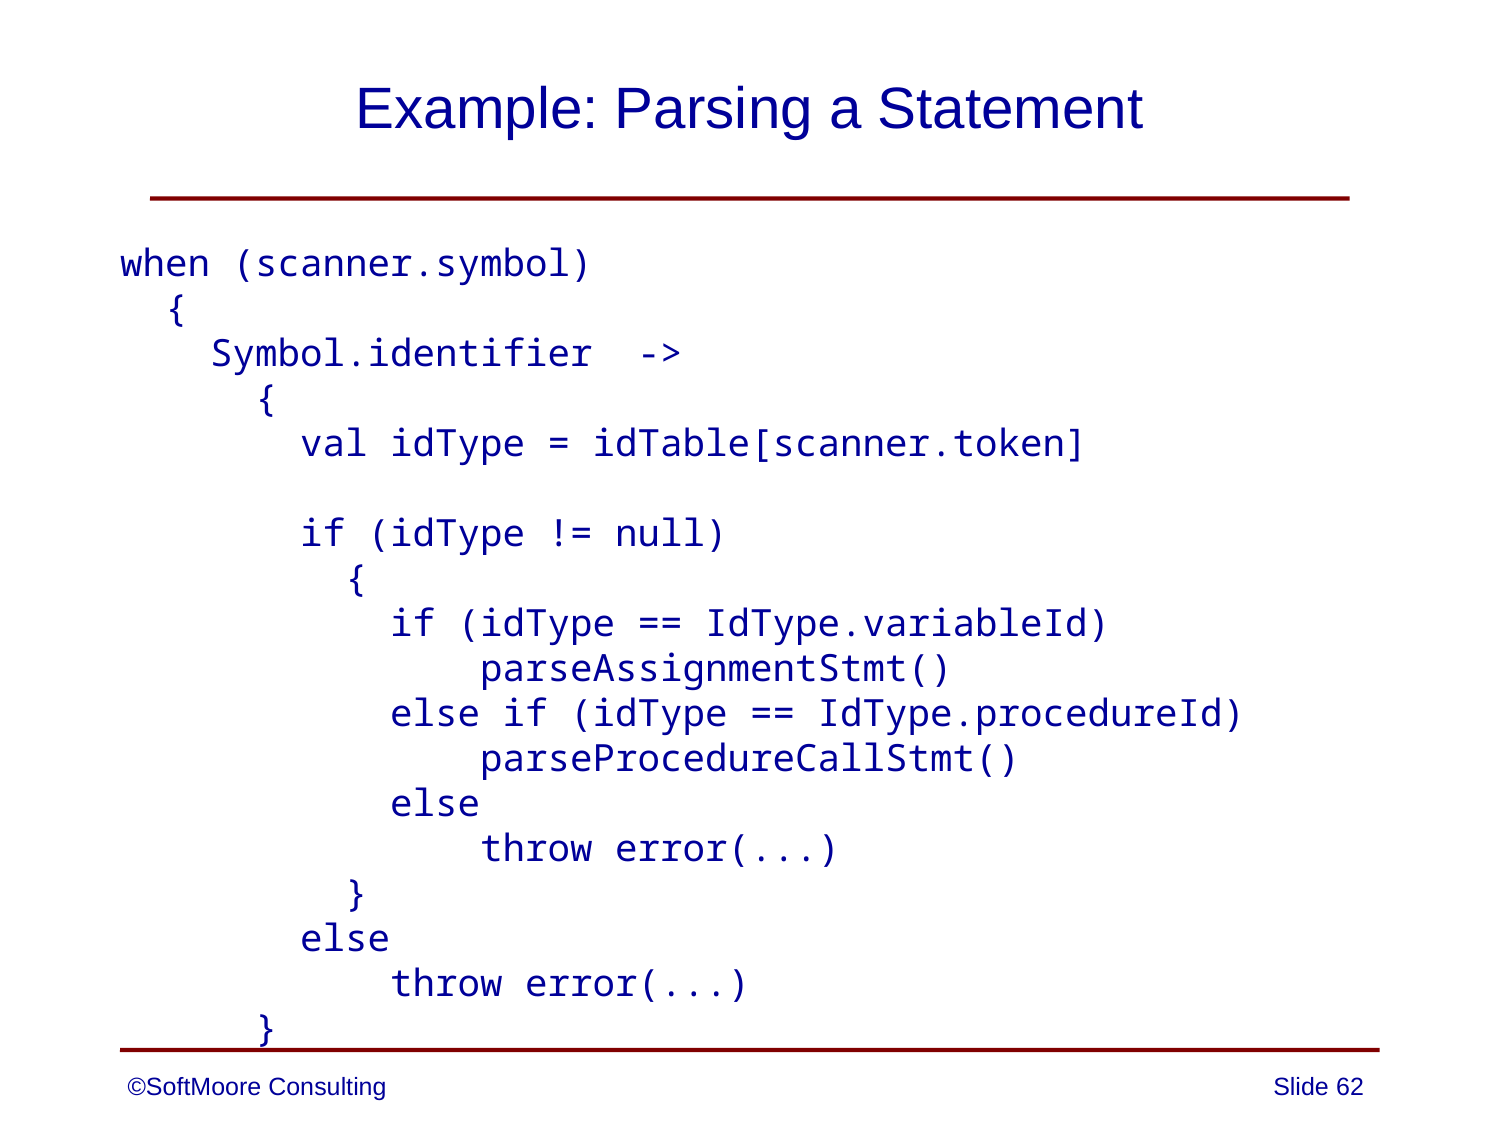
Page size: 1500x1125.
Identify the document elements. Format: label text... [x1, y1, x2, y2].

slide_number Slide 62 [1078, 1061, 1380, 1109]
title Example: Parsing a Statement [149, 22, 1350, 188]
list when (scanner.symbol) { Symbol.identifier -> { val idType = idTable[scanner.token] if (idType != null) { if (idType == IdType.variableId) parseAssignmentStmt() else if (idType == IdType.procedureId) parseProcedureCallStmt() else throw error(...) } else throw error(...) } [74, 223, 1425, 1034]
footer ©SoftMoore Consulting [111, 1061, 563, 1109]
